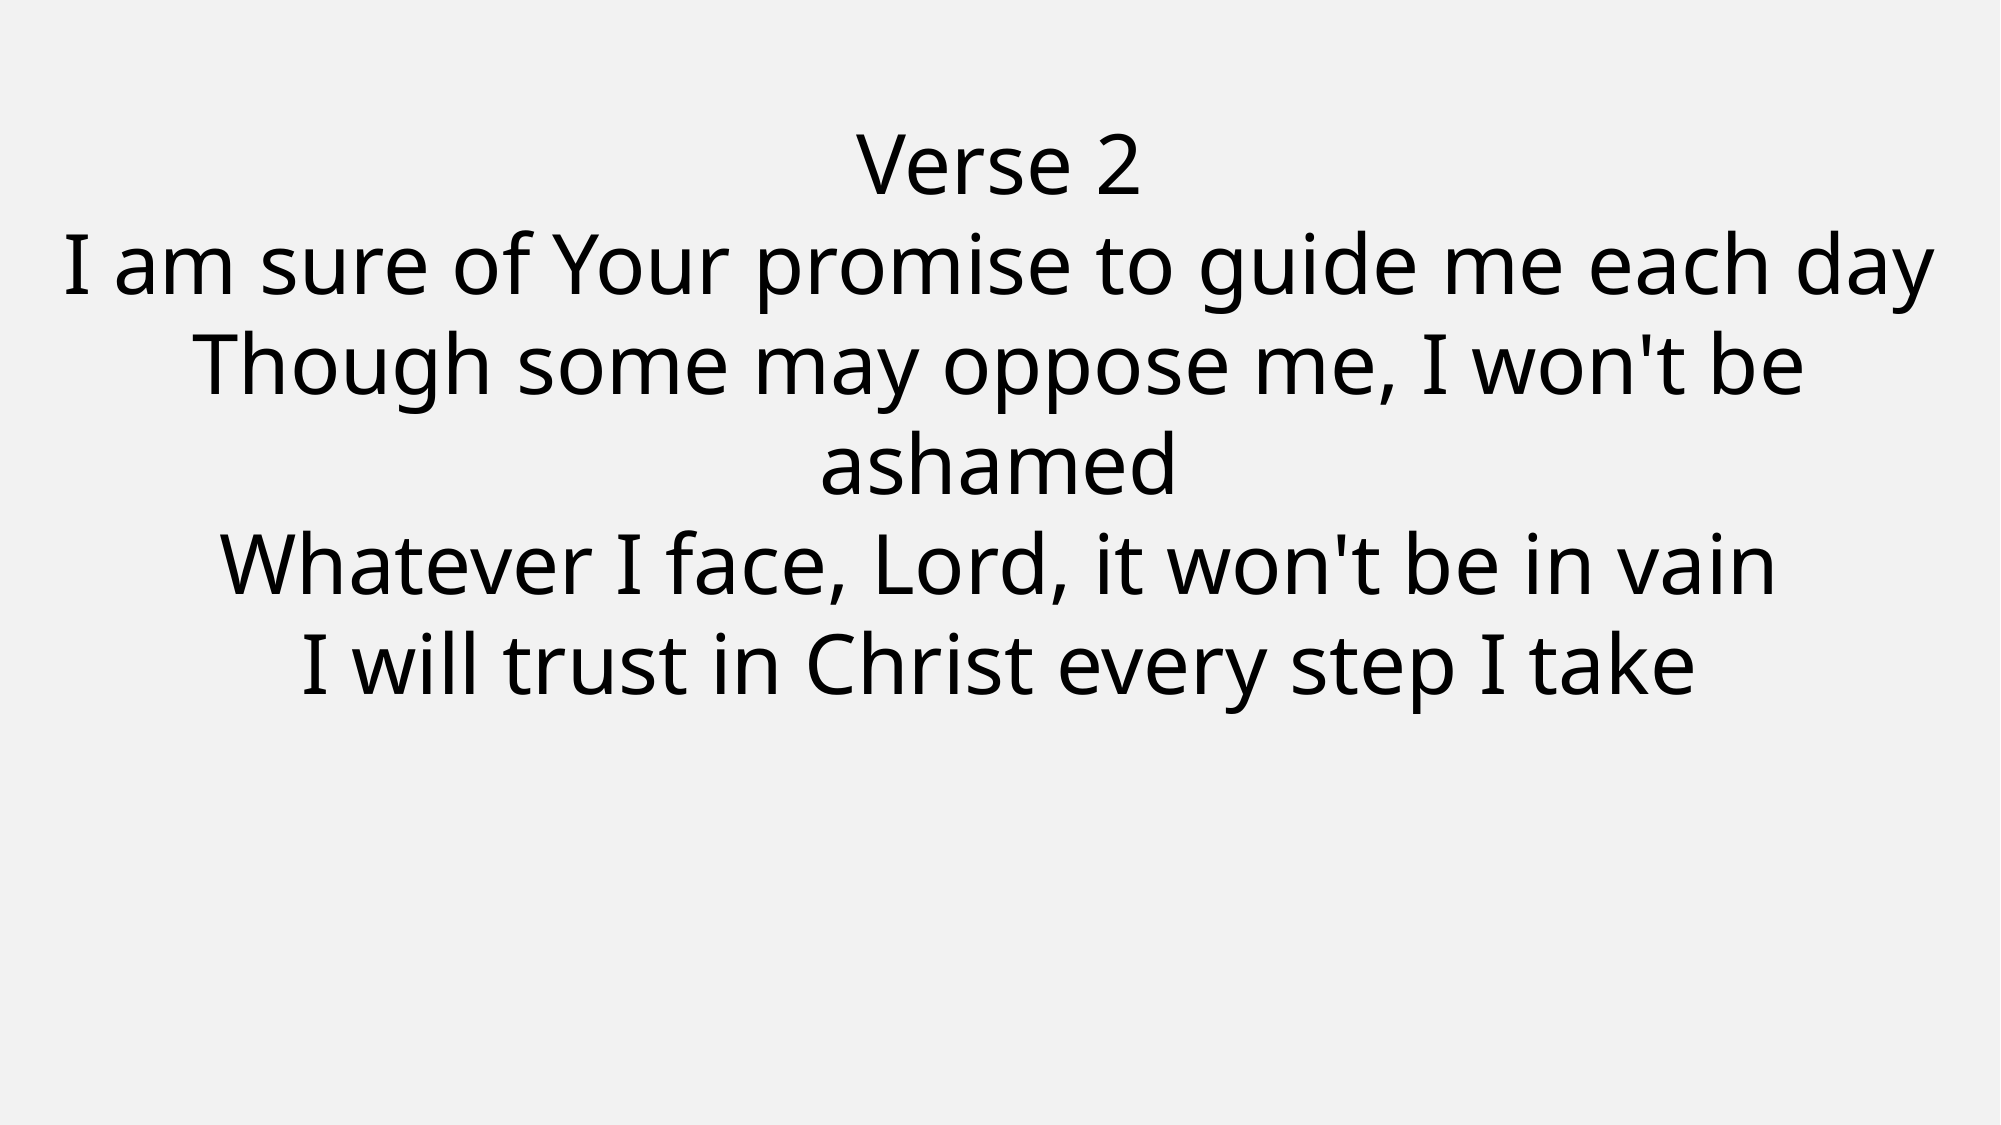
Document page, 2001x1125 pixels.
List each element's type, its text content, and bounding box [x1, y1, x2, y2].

text_box Verse 2 I am sure of Your promise to guide me each day Though some may oppose me, I won't be ashamed Whatever I face, Lord, it won't be in vain I will trust in Christ every step I take [20, 17, 1980, 905]
